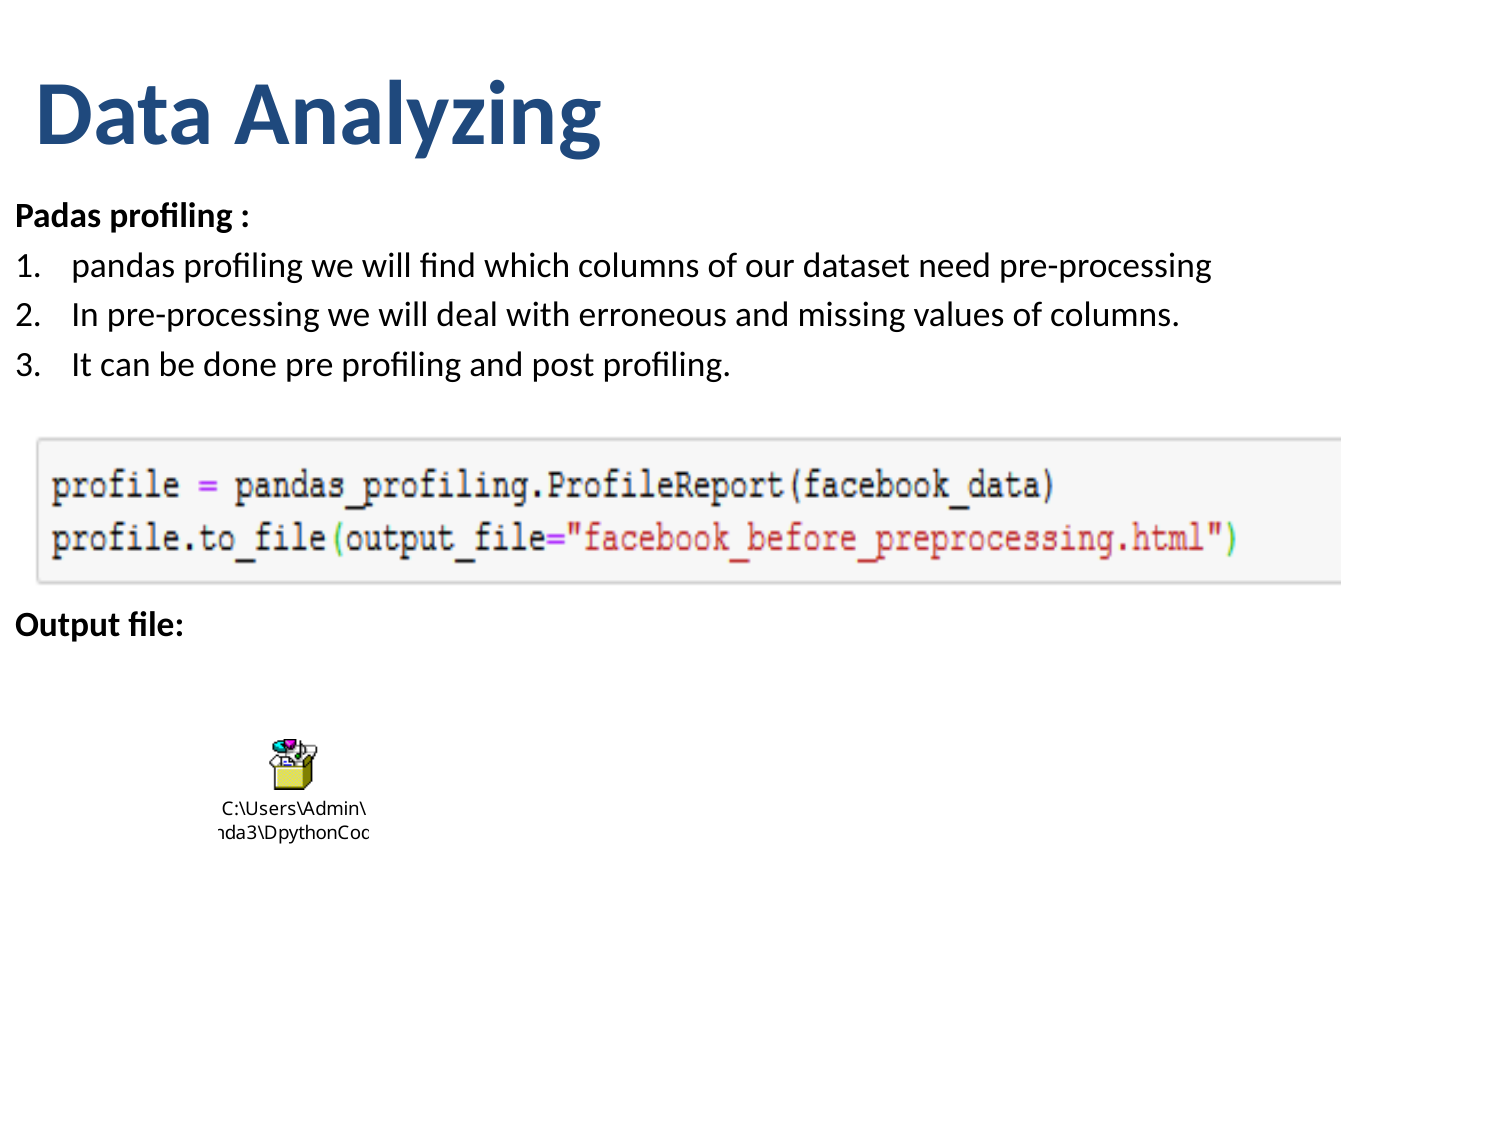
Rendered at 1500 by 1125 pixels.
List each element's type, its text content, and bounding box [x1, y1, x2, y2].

subtitle Padas profiling : pandas profiling we will find which columns of our dataset need pre-processing In pre-processing we will deal with erroneous and missing values of columns. It can be done pre profiling and post profiling. Output file: [0, 184, 1471, 1035]
picture [29, 422, 1341, 601]
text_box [218, 739, 369, 867]
title Data Analyzing [0, 54, 880, 161]
